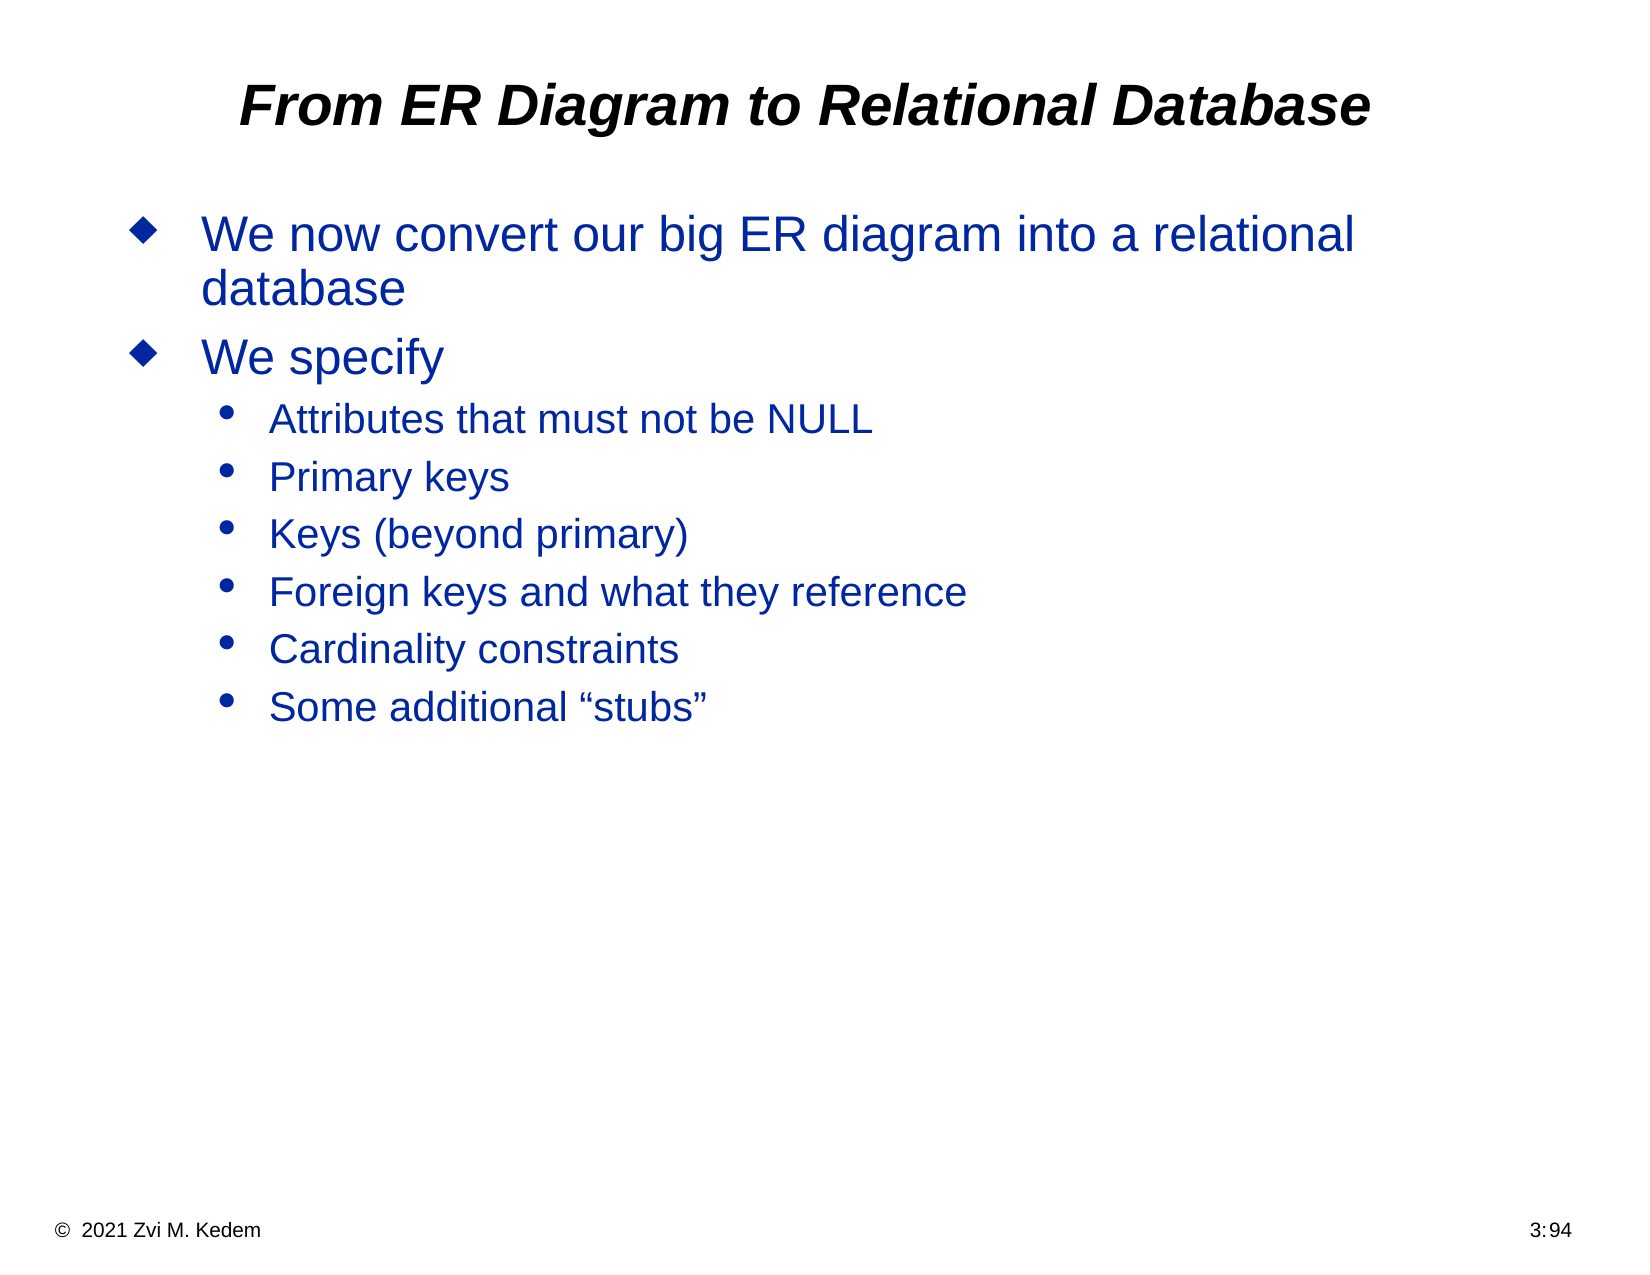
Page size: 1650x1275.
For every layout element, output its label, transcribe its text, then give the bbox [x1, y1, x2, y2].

title From ER Diagram to Relational Database [111, 36, 1501, 176]
list We now convert our big ER diagram into a relational database We specify Attributes that must not be NULL Primary keys Keys (beyond primary) Foreign keys and what they reference Cardinality constraints Some additional “stubs” [111, 199, 1513, 1201]
